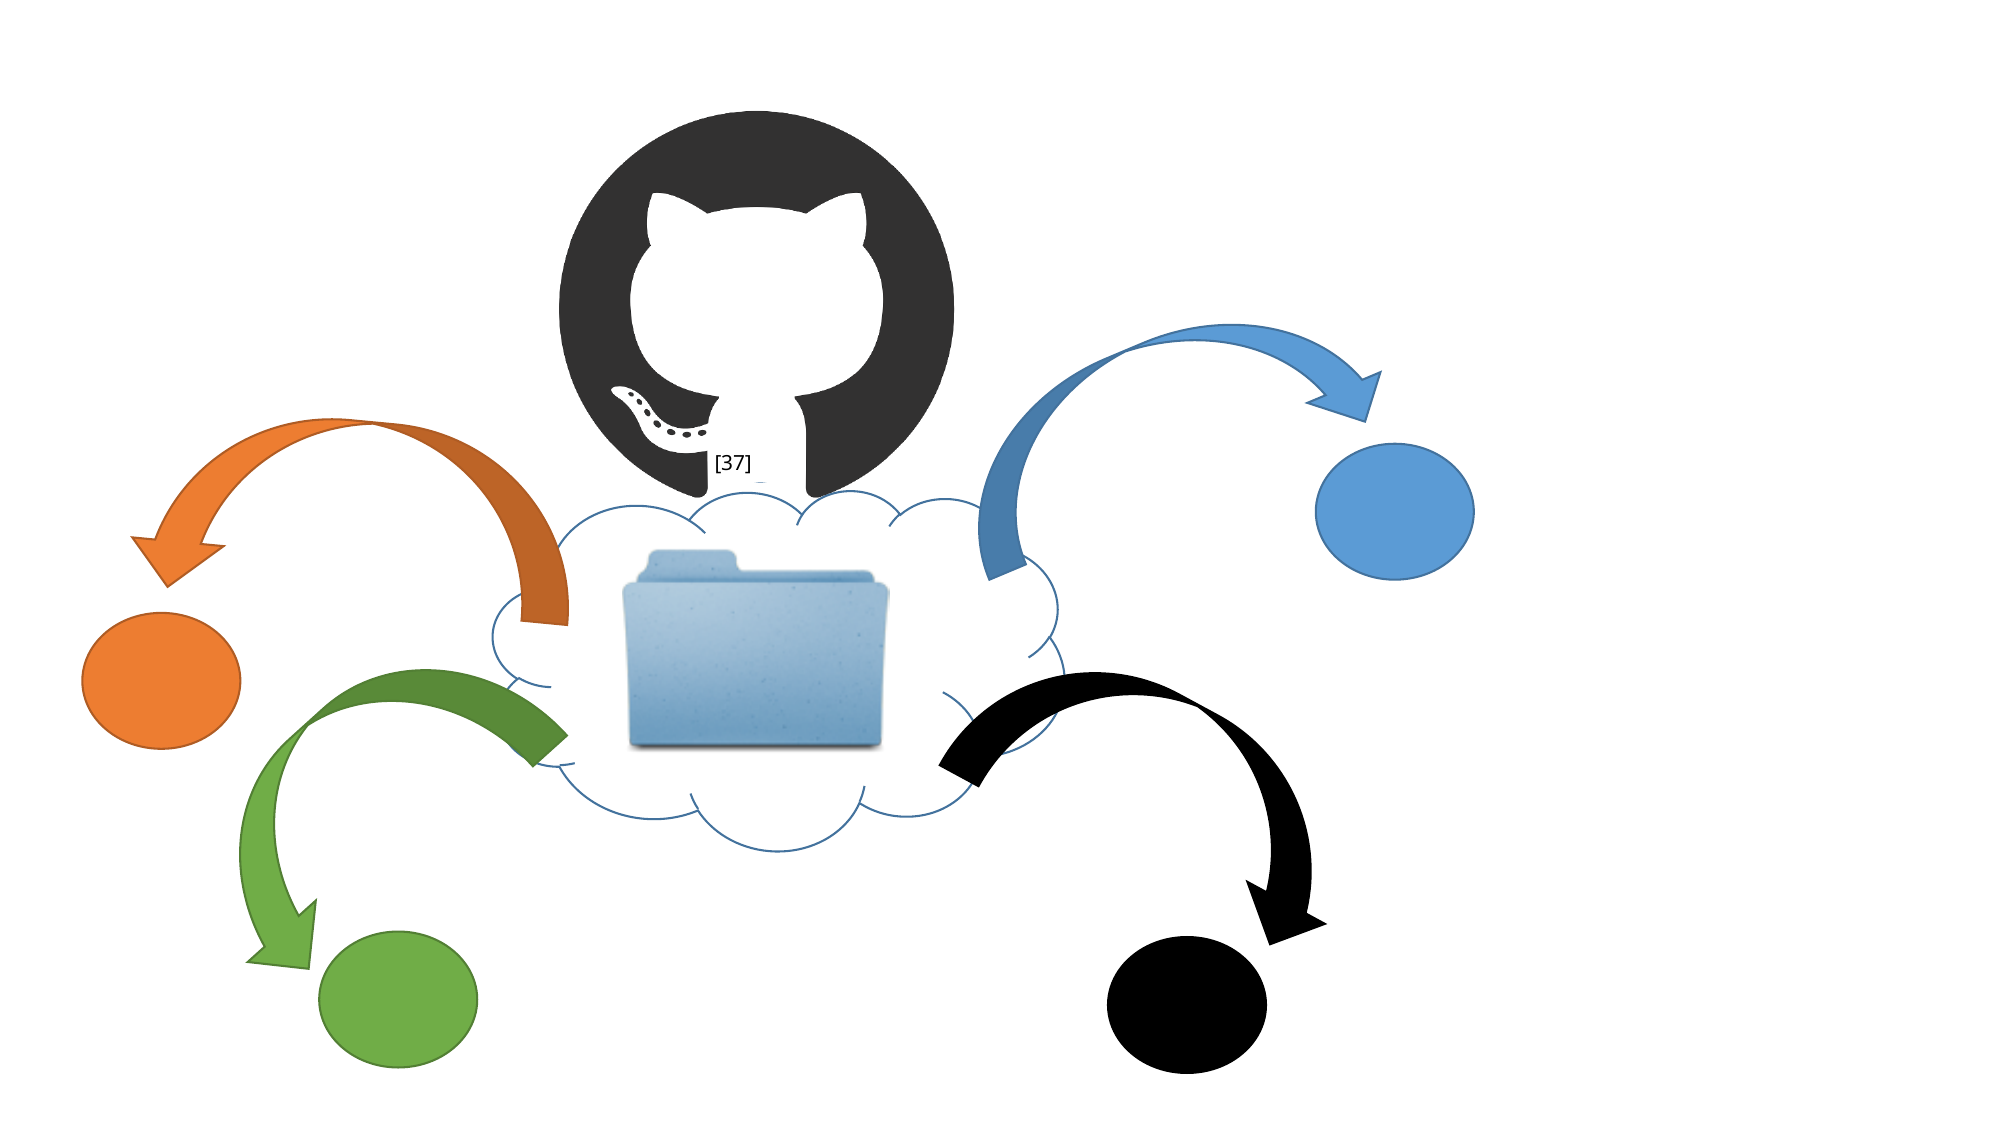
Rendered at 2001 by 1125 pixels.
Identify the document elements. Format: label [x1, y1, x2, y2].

text_box [1314, 442, 1475, 581]
list [622, 512, 890, 780]
picture [359, 95, 1154, 513]
text_box [130, 418, 359, 589]
text_box [318, 930, 479, 1069]
text_box [81, 611, 242, 750]
text_box [491, 513, 1066, 853]
text_box [239, 669, 569, 970]
text_box [1154, 323, 1383, 423]
text_box [496, 513, 569, 627]
text_box [938, 672, 1328, 946]
text_box [978, 513, 1028, 582]
text_box [1106, 935, 1268, 1075]
